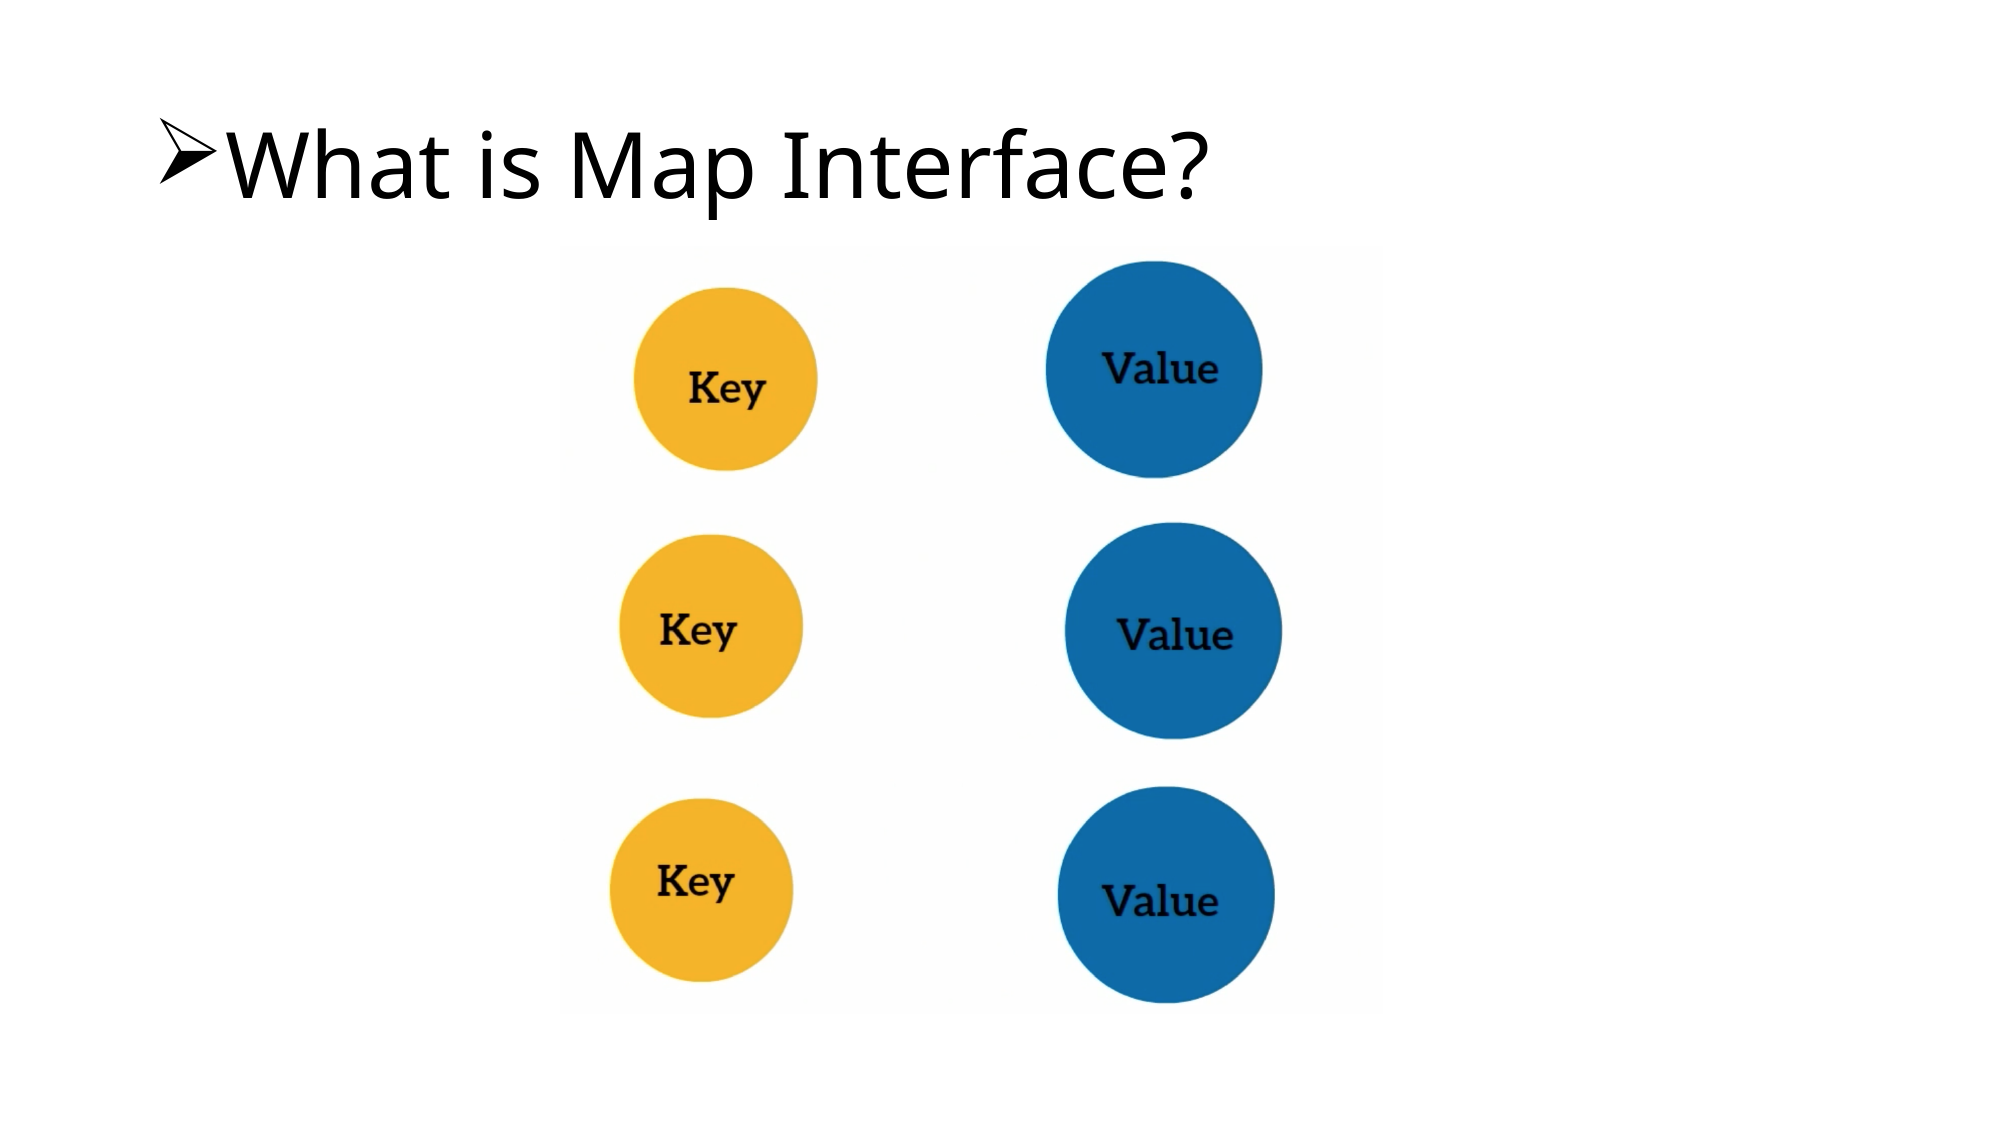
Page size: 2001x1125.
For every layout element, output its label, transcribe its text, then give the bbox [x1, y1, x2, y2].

title What is Map Interface? [137, 59, 1863, 278]
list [560, 246, 1383, 1014]
